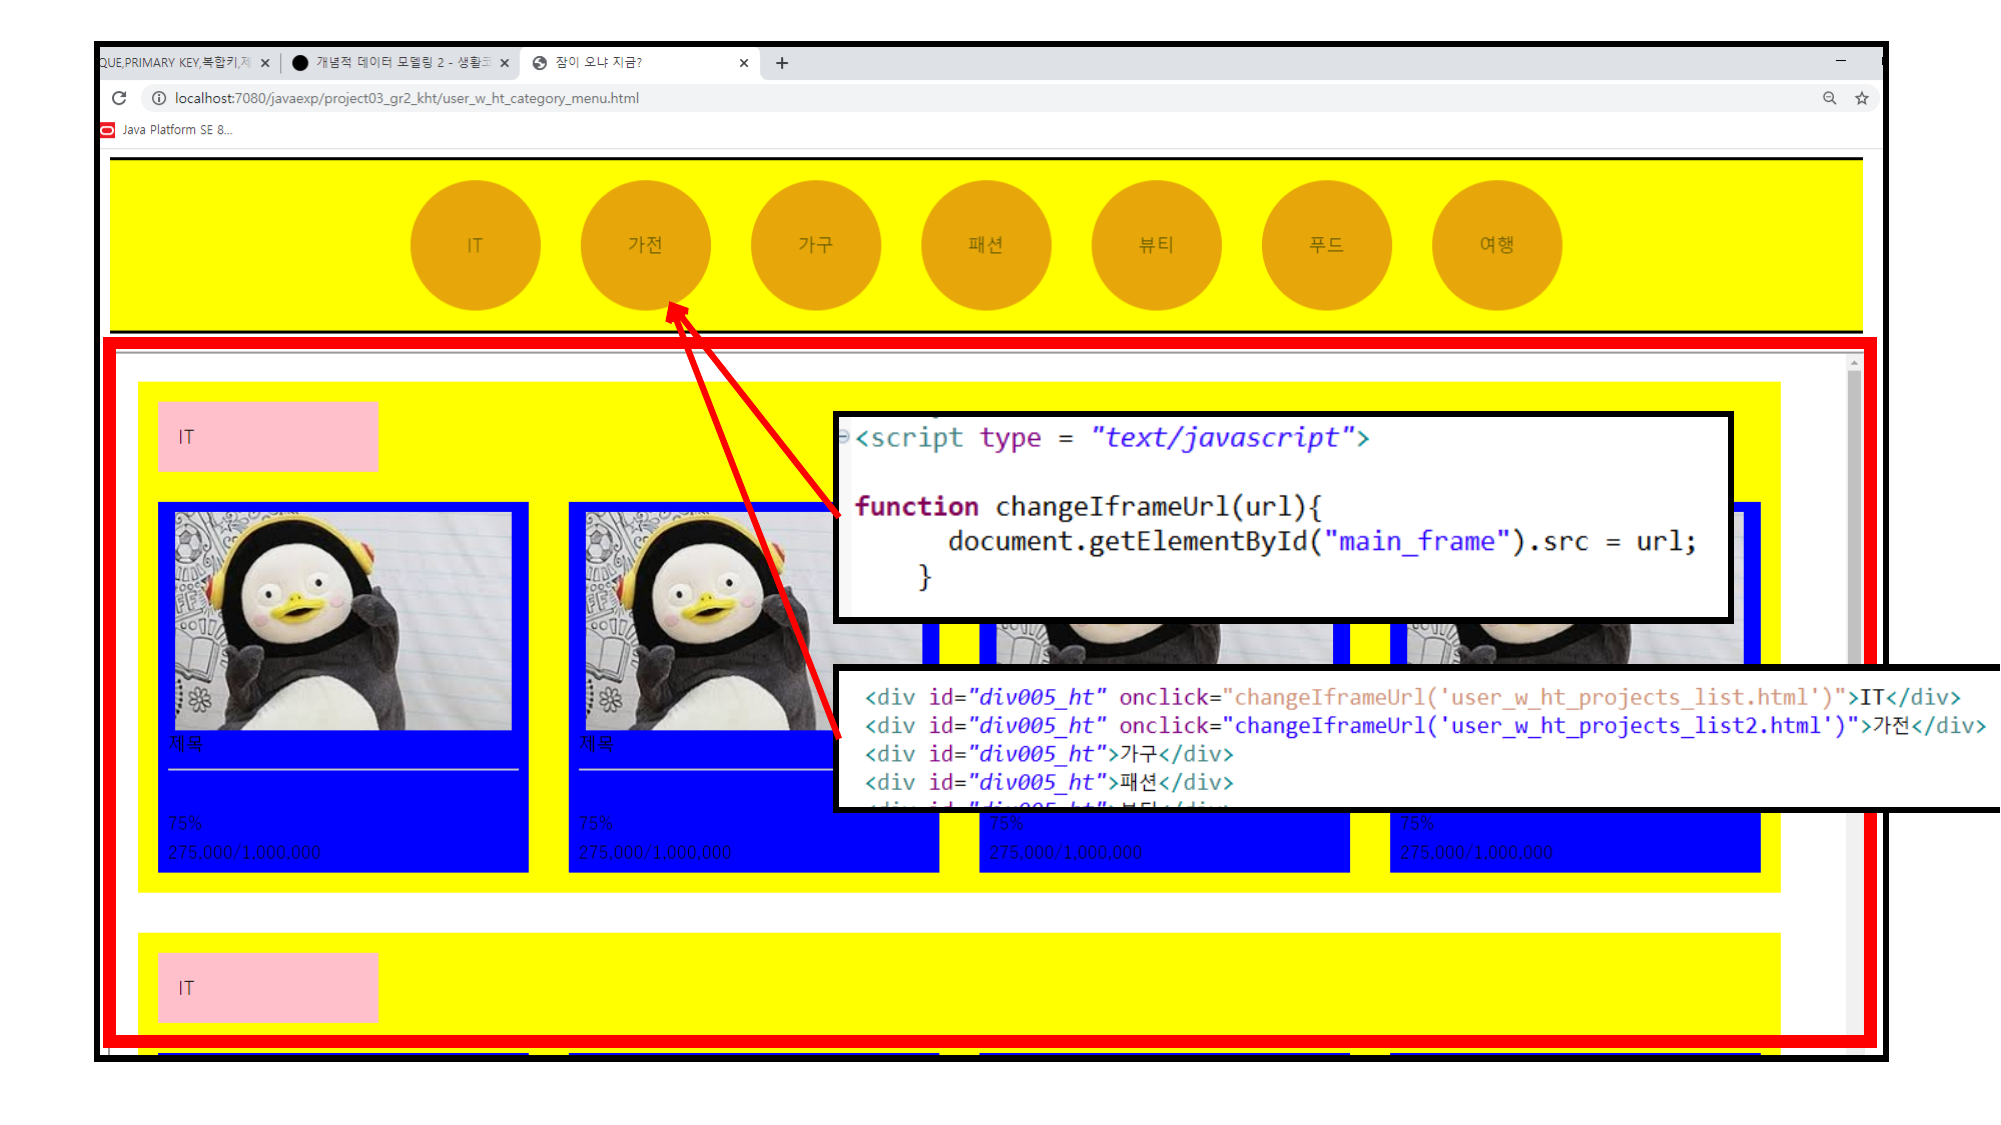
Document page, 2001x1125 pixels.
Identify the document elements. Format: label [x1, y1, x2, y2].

text_box [669, 301, 839, 739]
picture [99, 46, 2000, 1056]
